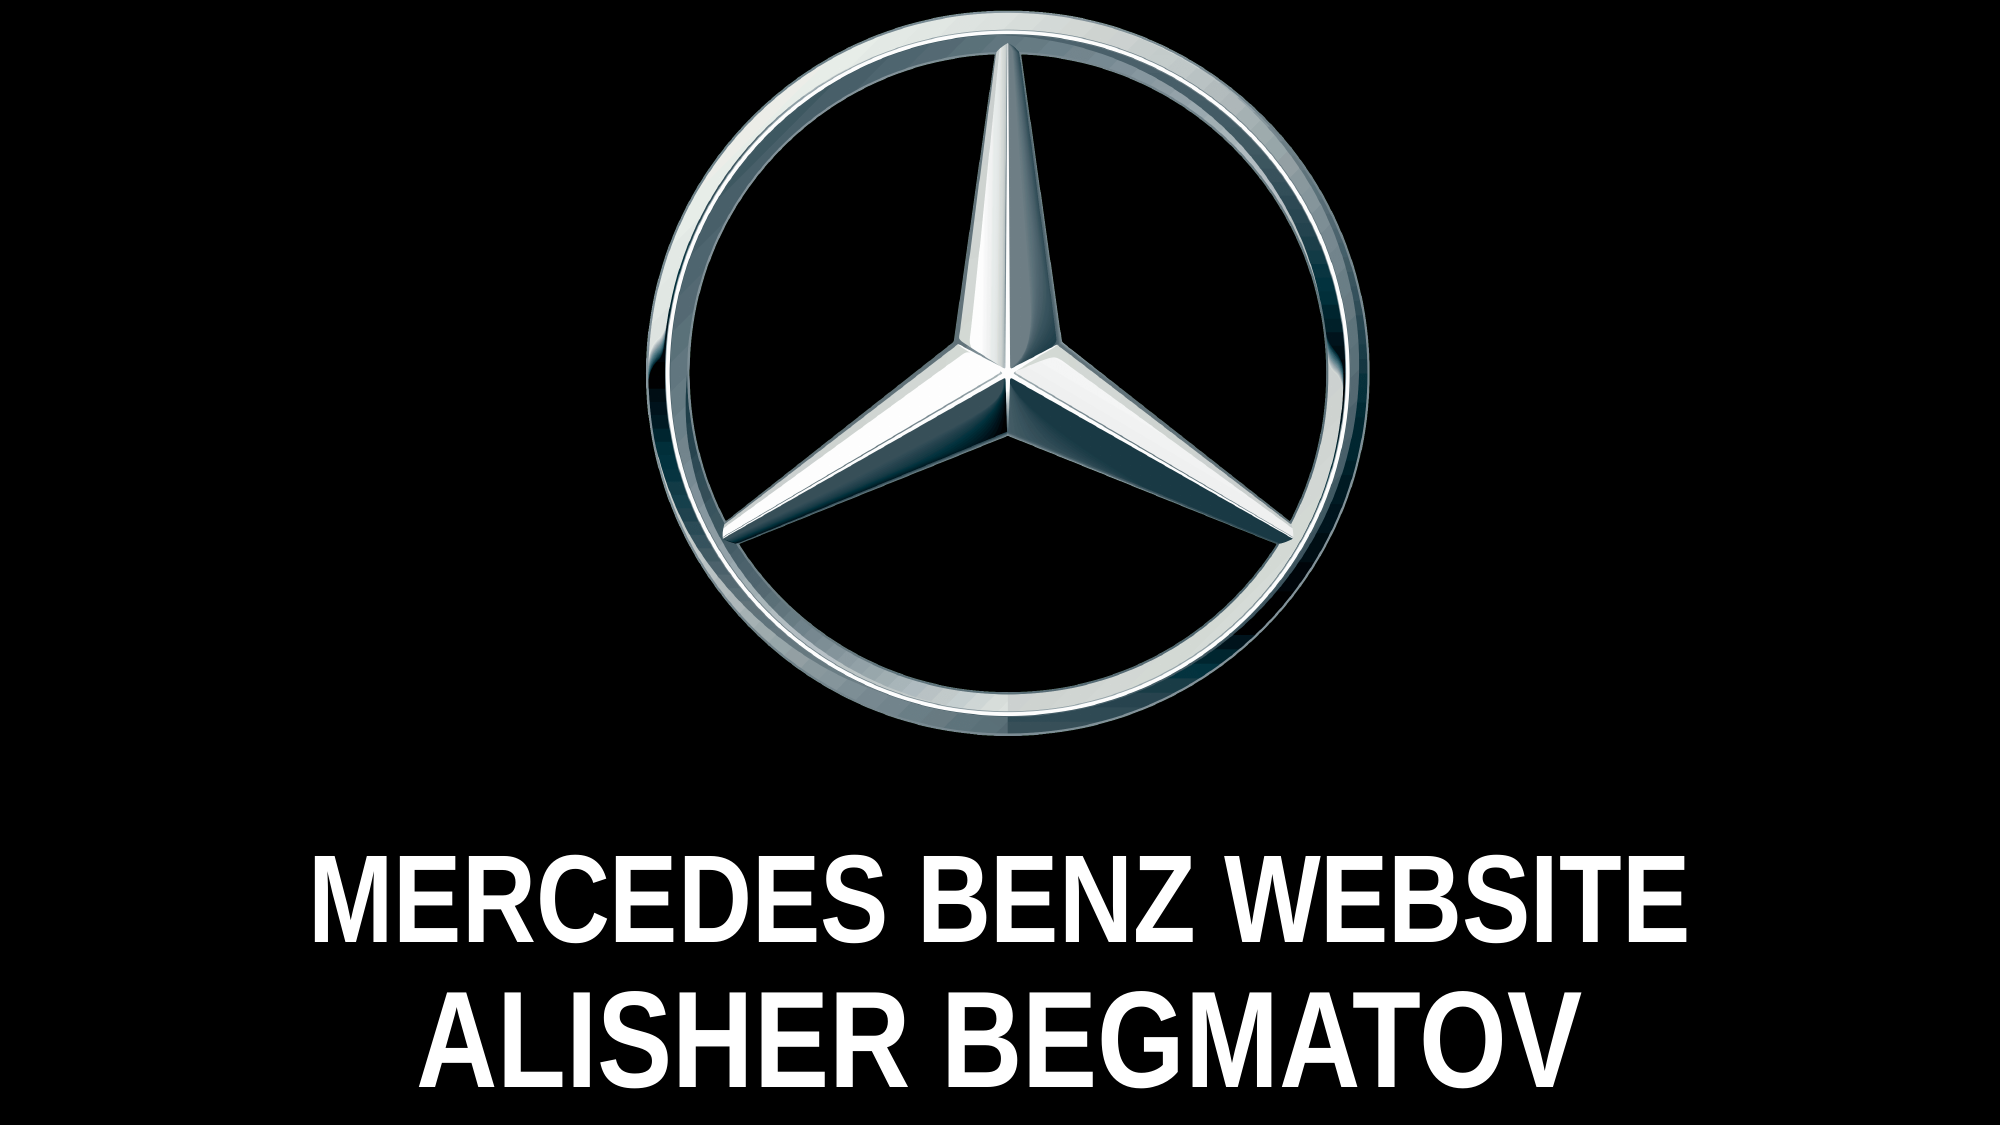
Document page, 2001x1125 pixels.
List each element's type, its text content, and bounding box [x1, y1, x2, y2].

picture [338, 0, 1662, 745]
title MERCEDES BENZ WEBSITE ALISHER BEGMATOV [0, 744, 2000, 1125]
